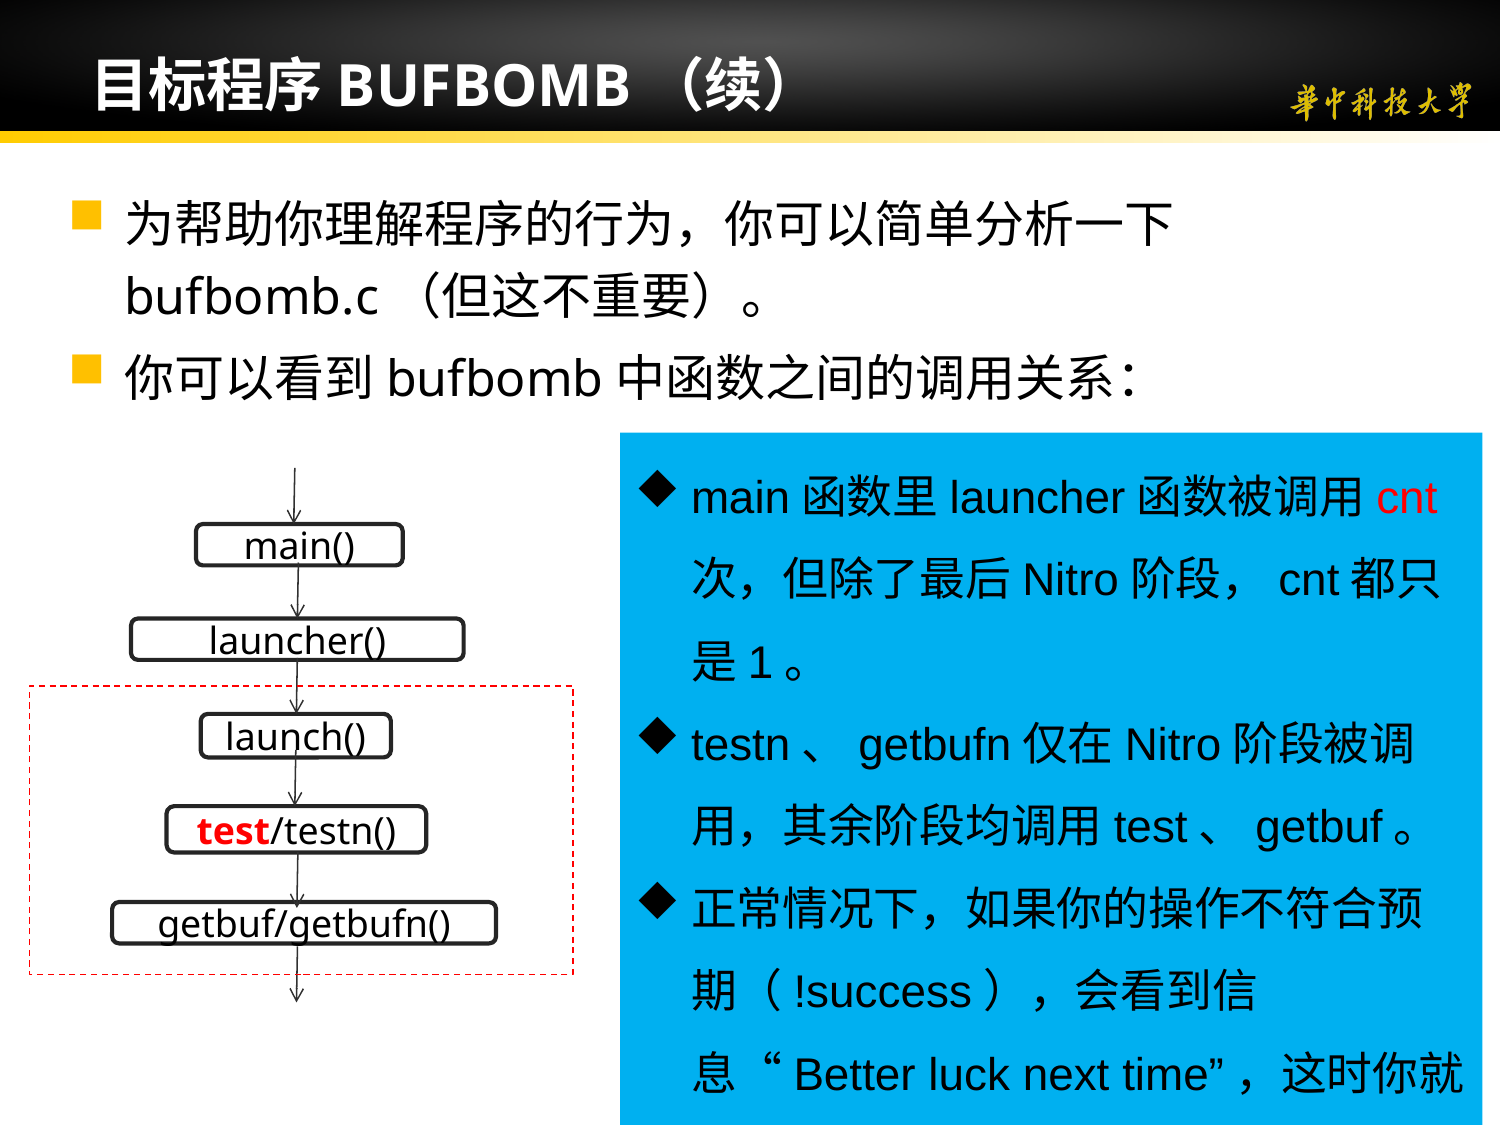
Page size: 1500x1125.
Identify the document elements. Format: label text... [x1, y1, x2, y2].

text_box [27, 684, 575, 976]
text_box main() [193, 521, 405, 568]
text_box main函数里launcher函数被调用cnt次，但除了最后Nitro阶段，cnt都只是1。 testn、getbufn仅在Nitro阶段被调用，其余阶段均调用test、getbuf。 正常情况下，如果你的操作不符合预期（!success），会看到信息“Better luck next time”，这时你就要继续尝试其它解了。 [620, 432, 1483, 1125]
title 目标程序BUFBOMB（续） [74, 34, 1426, 131]
list 为帮助你理解程序的行为，你可以简单分析一下bufbomb.c（但这不重要）。 你可以看到bufbomb中函数之间的调用关系： [52, 172, 1483, 988]
picture [0, 0, 1500, 131]
text_box launcher() [128, 616, 466, 662]
